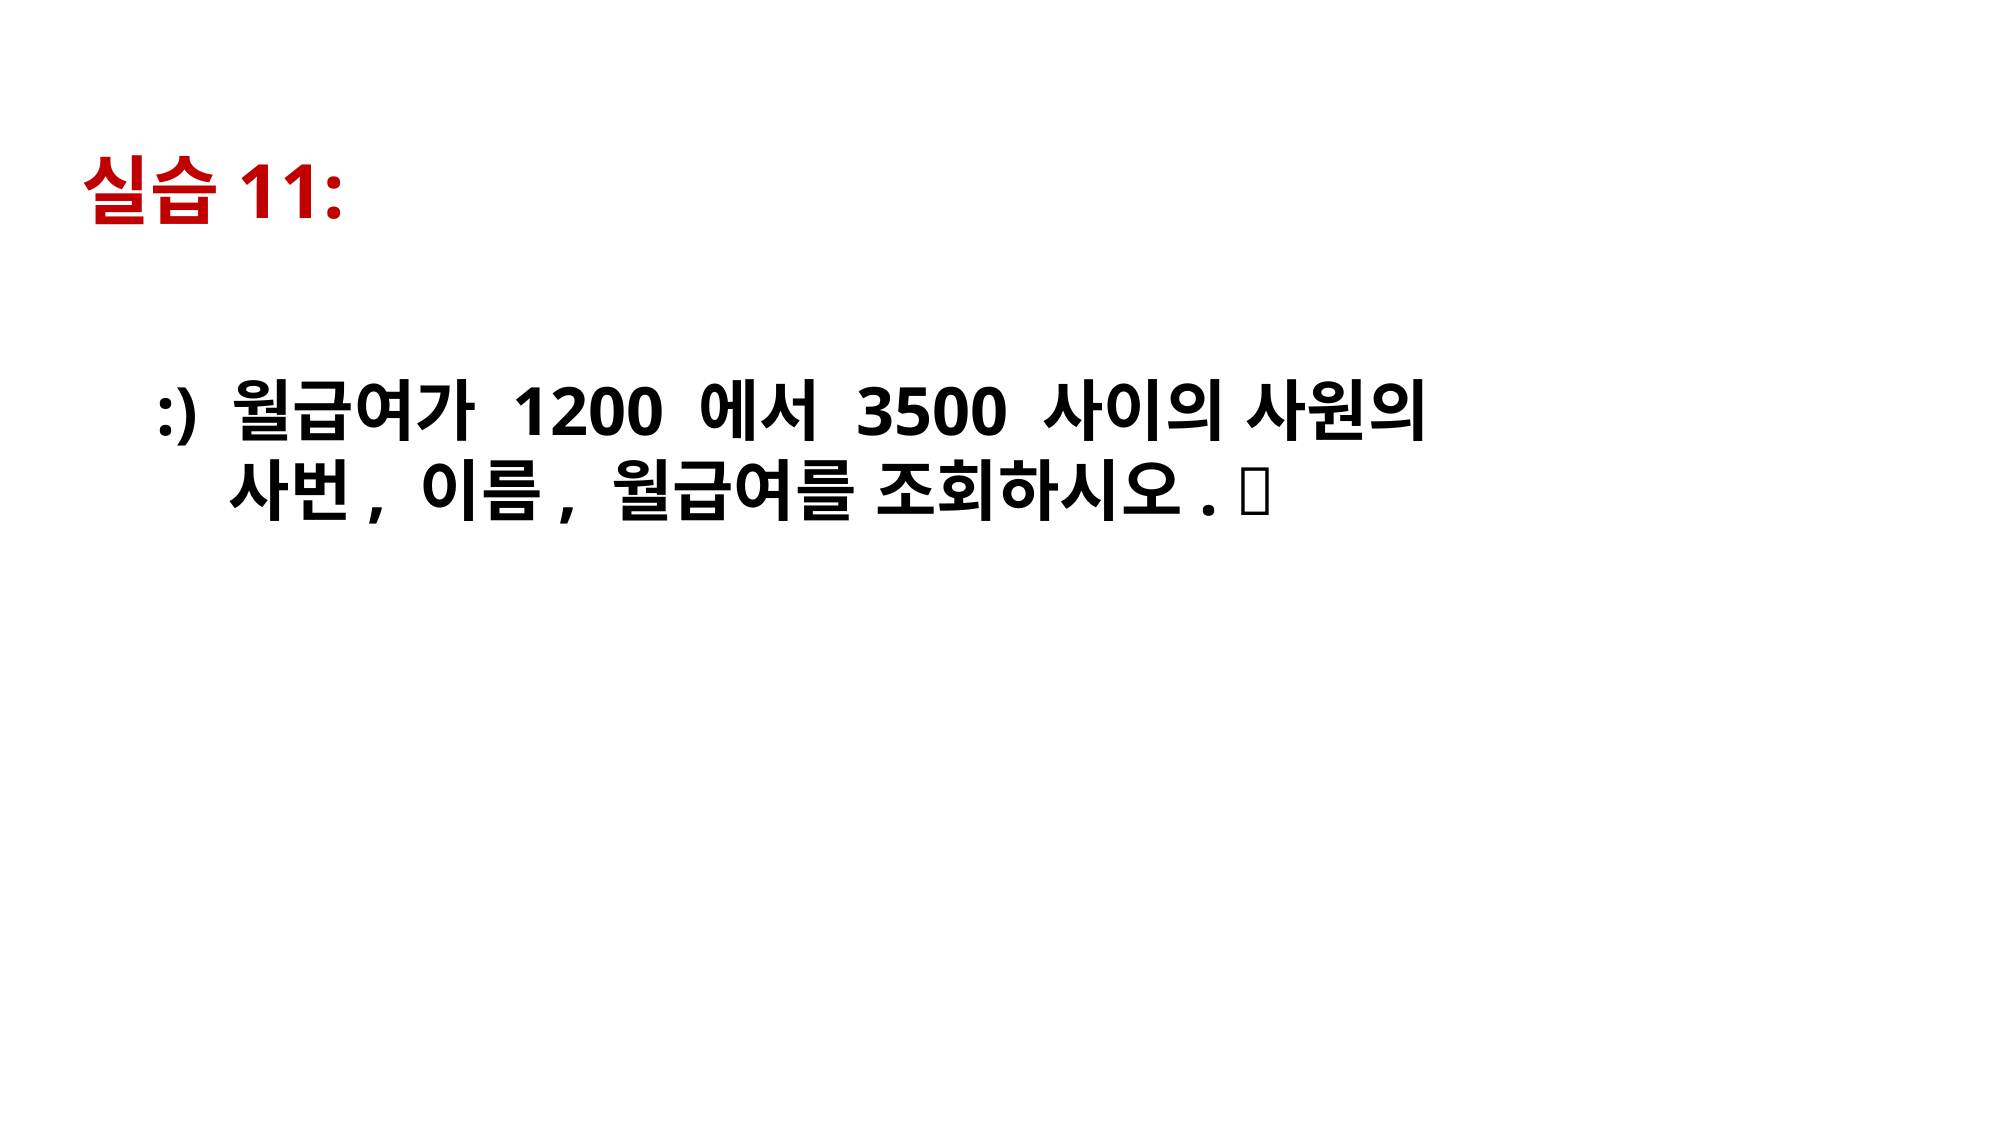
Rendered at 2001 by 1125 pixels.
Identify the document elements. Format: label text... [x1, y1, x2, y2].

text_box :) 월급여가 1200 에서 3500 사이의 사원의 사번, 이름, 월급여를 조회하시오.  [141, 361, 1445, 537]
text_box 실습11: [66, 136, 360, 242]
